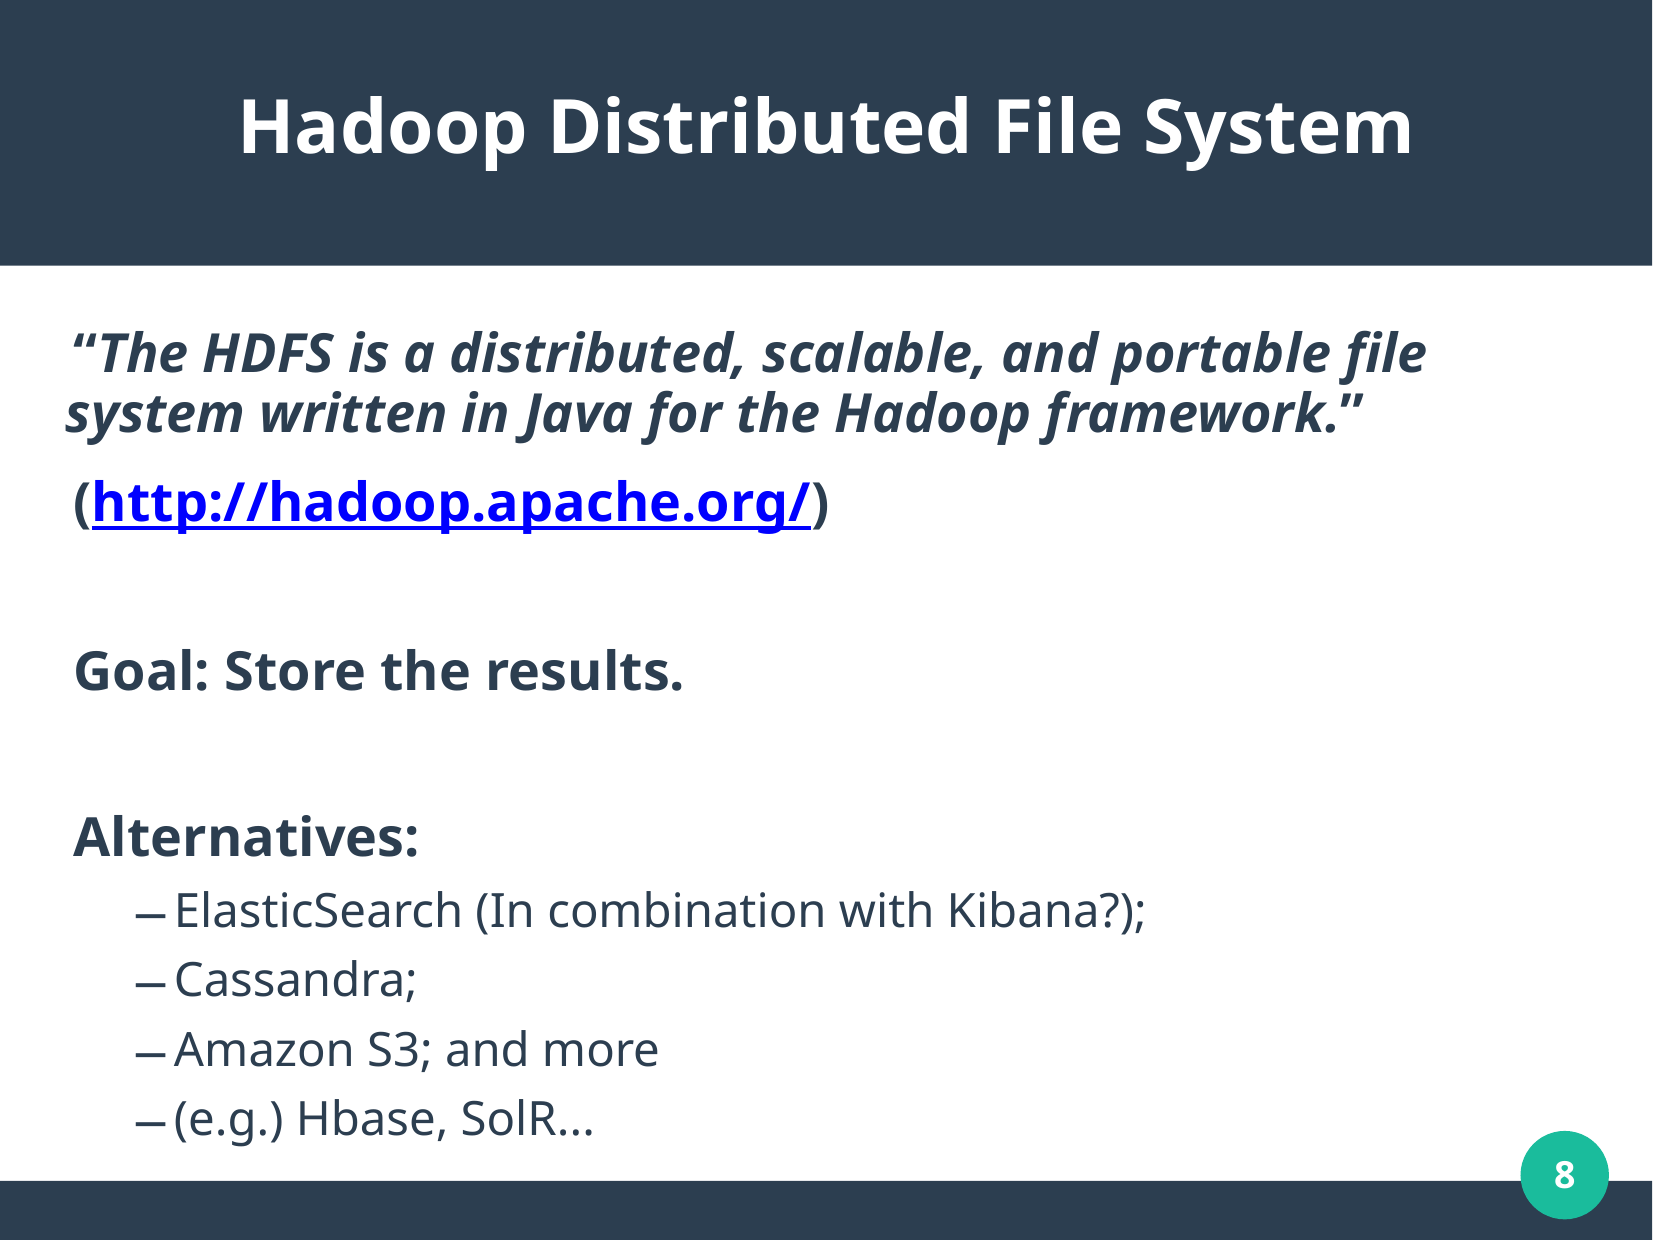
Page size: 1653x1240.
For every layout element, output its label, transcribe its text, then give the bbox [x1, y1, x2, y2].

text_box 1 [1553, 1152, 1577, 1198]
text_box Hadoop Distributed File System [59, 49, 1595, 207]
text_box “The HDFS is a distributed, scalable, and portable file system written in Java for the Hadoop framework.” (http://hadoop.apache.org/) Goal: Store the results. Alternatives: ElasticSearch (In combination with Kibana?); Cassandra; Amazon S3; and more (e.g.) Hbase, SolR... [59, 324, 1595, 1152]
